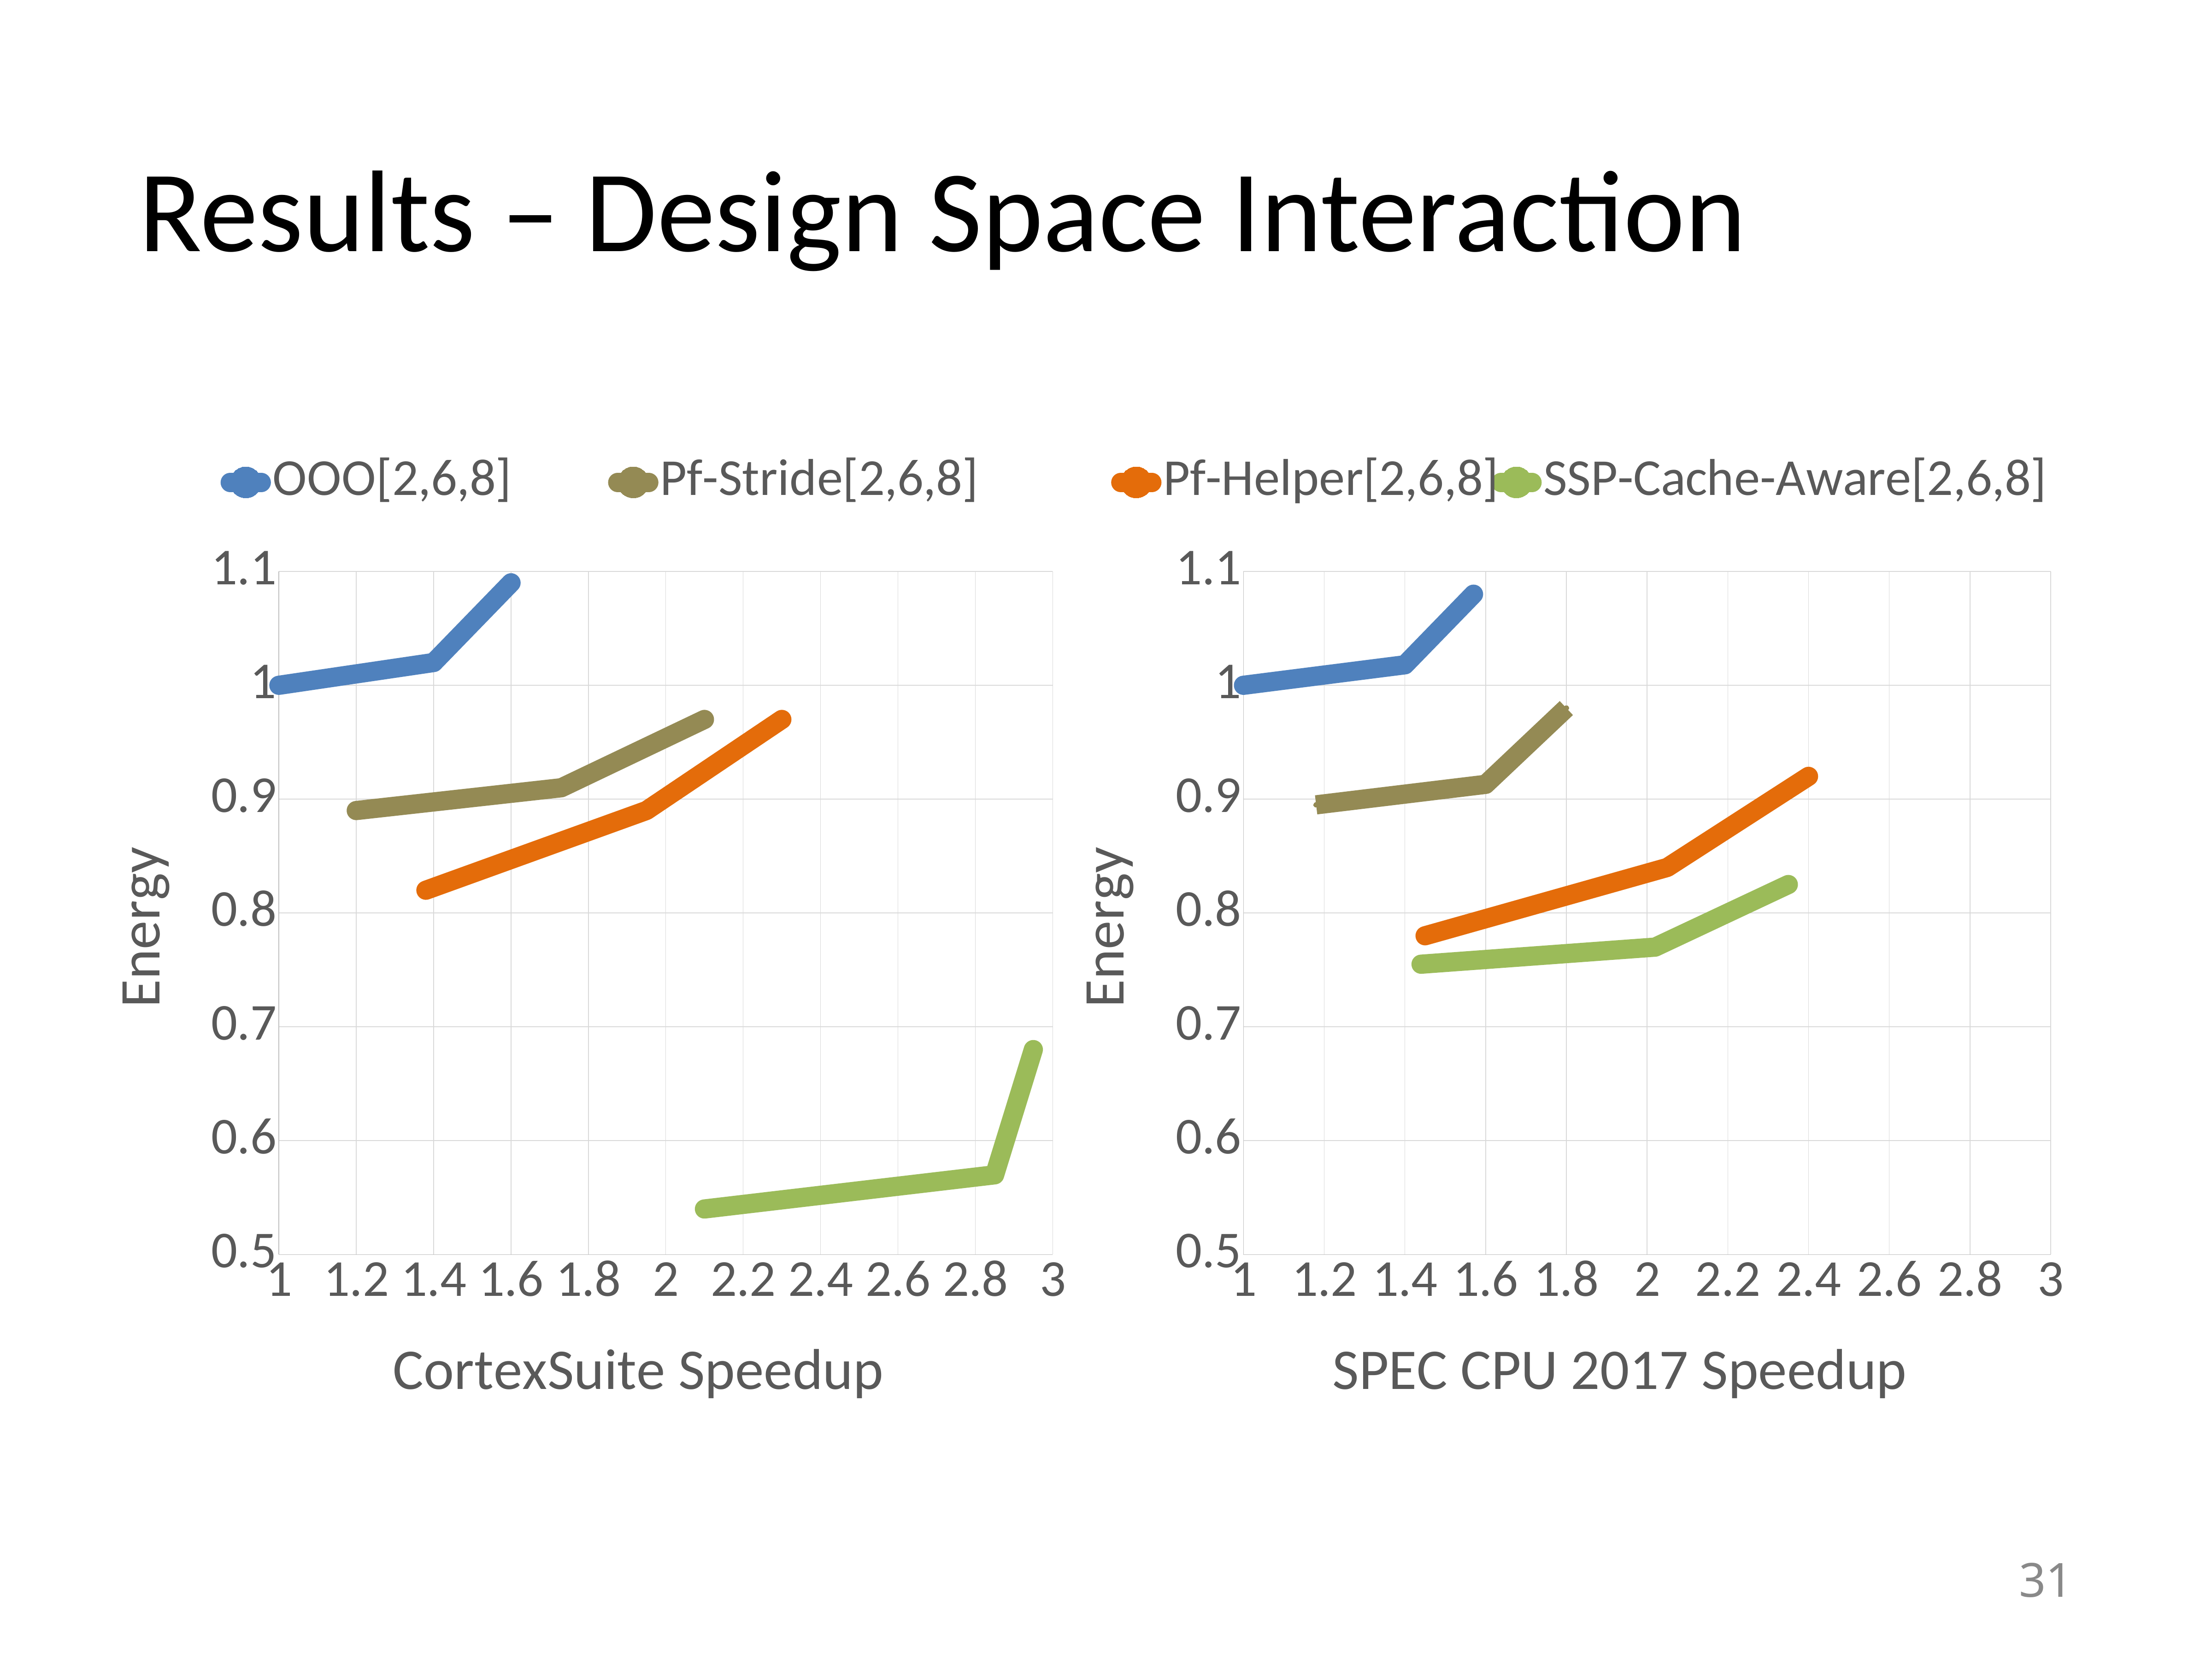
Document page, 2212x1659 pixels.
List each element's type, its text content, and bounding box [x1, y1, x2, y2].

title Results – Design Space Interaction [111, 66, 2101, 343]
chart [87, 448, 2085, 1433]
slide_number 31 [1585, 1537, 2101, 1626]
